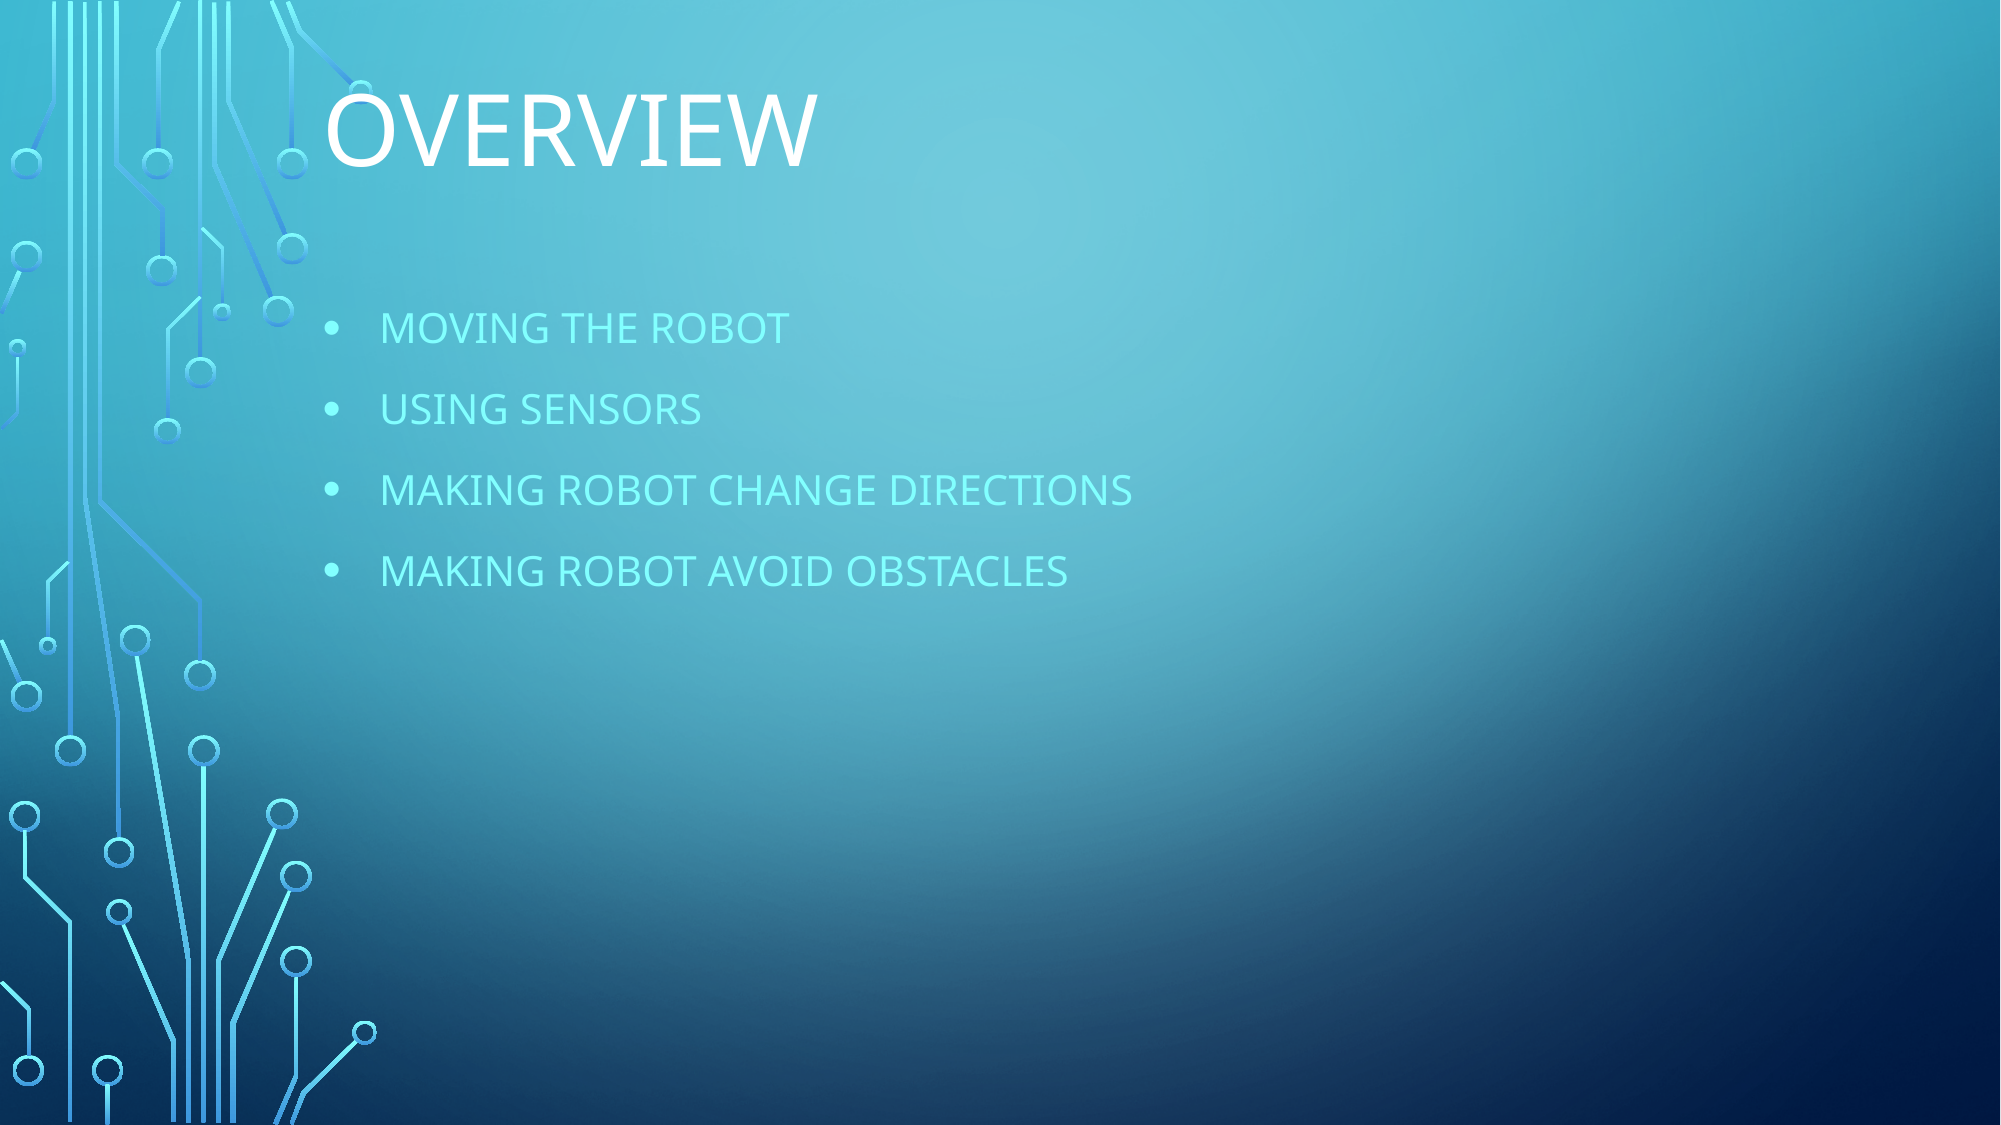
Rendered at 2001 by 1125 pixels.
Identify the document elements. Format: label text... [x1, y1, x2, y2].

subtitle Moving the robot Using sensors Making robot change directions Making robot avoid obstacles [307, 284, 1750, 991]
title oVERVIEW [307, 28, 1750, 196]
